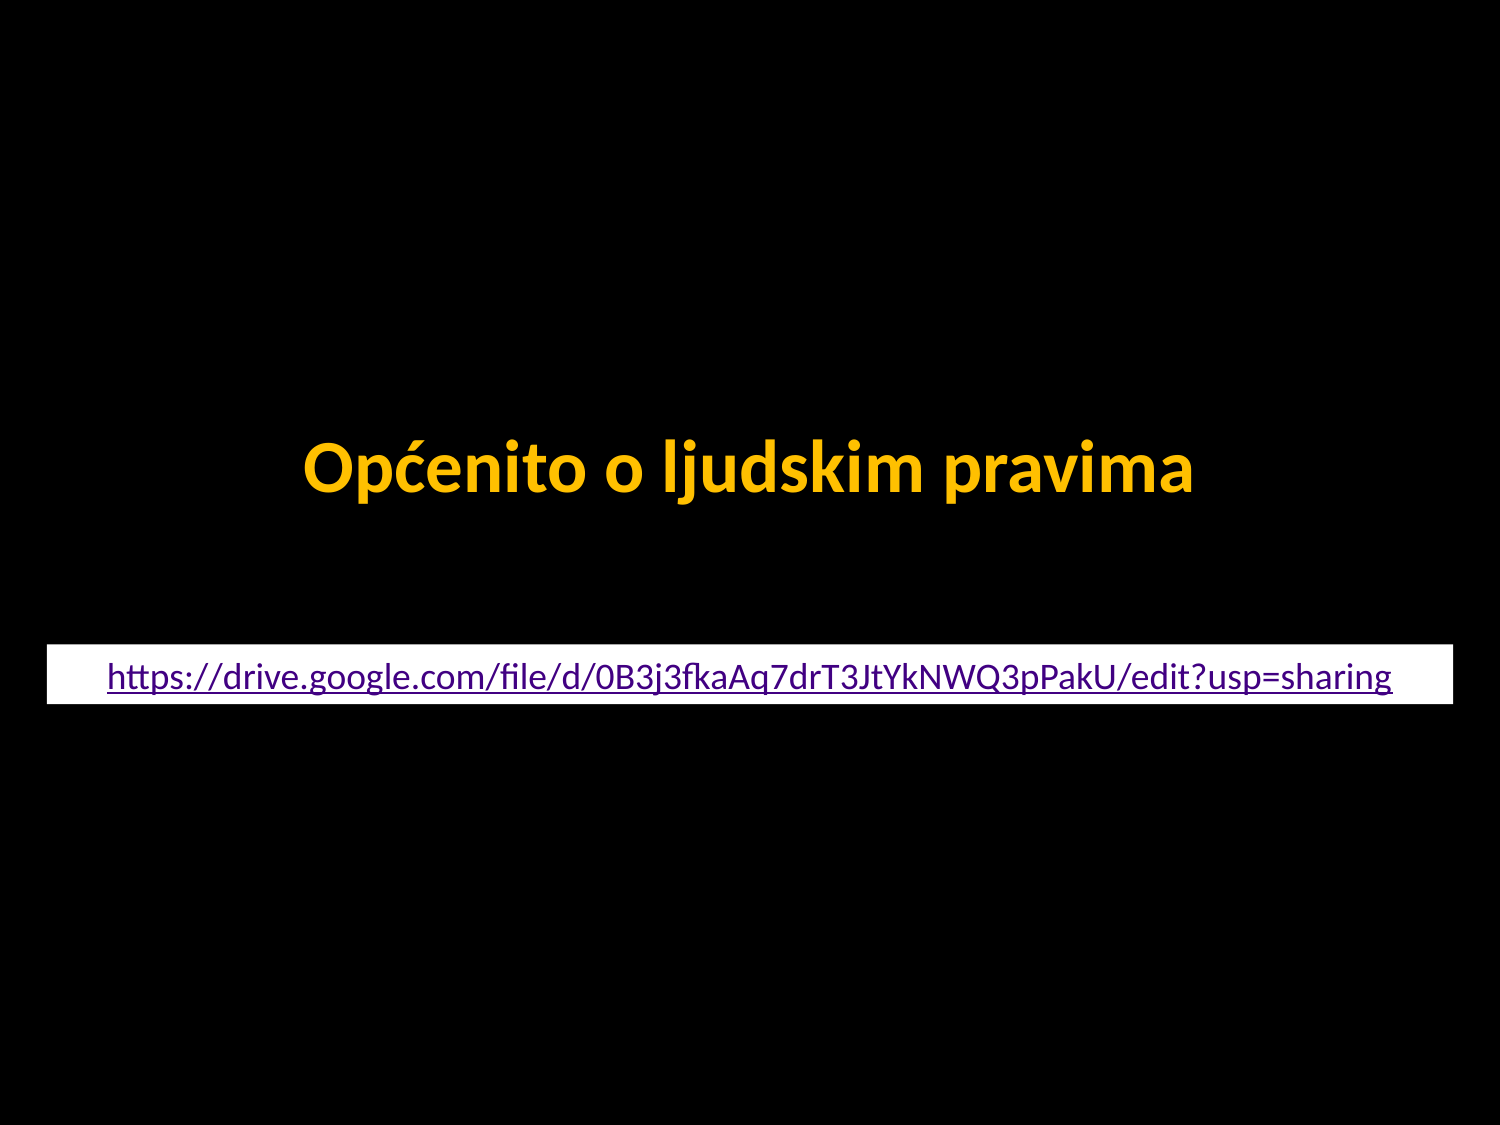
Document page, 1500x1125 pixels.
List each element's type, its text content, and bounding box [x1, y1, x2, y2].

text_box https://drive.google.com/file/d/0B3j3fkaAq7drT3JtYkNWQ3pPakU/edit?usp=sharing [46, 644, 1454, 705]
text_box Općenito o ljudskim pravima [0, 410, 1500, 515]
